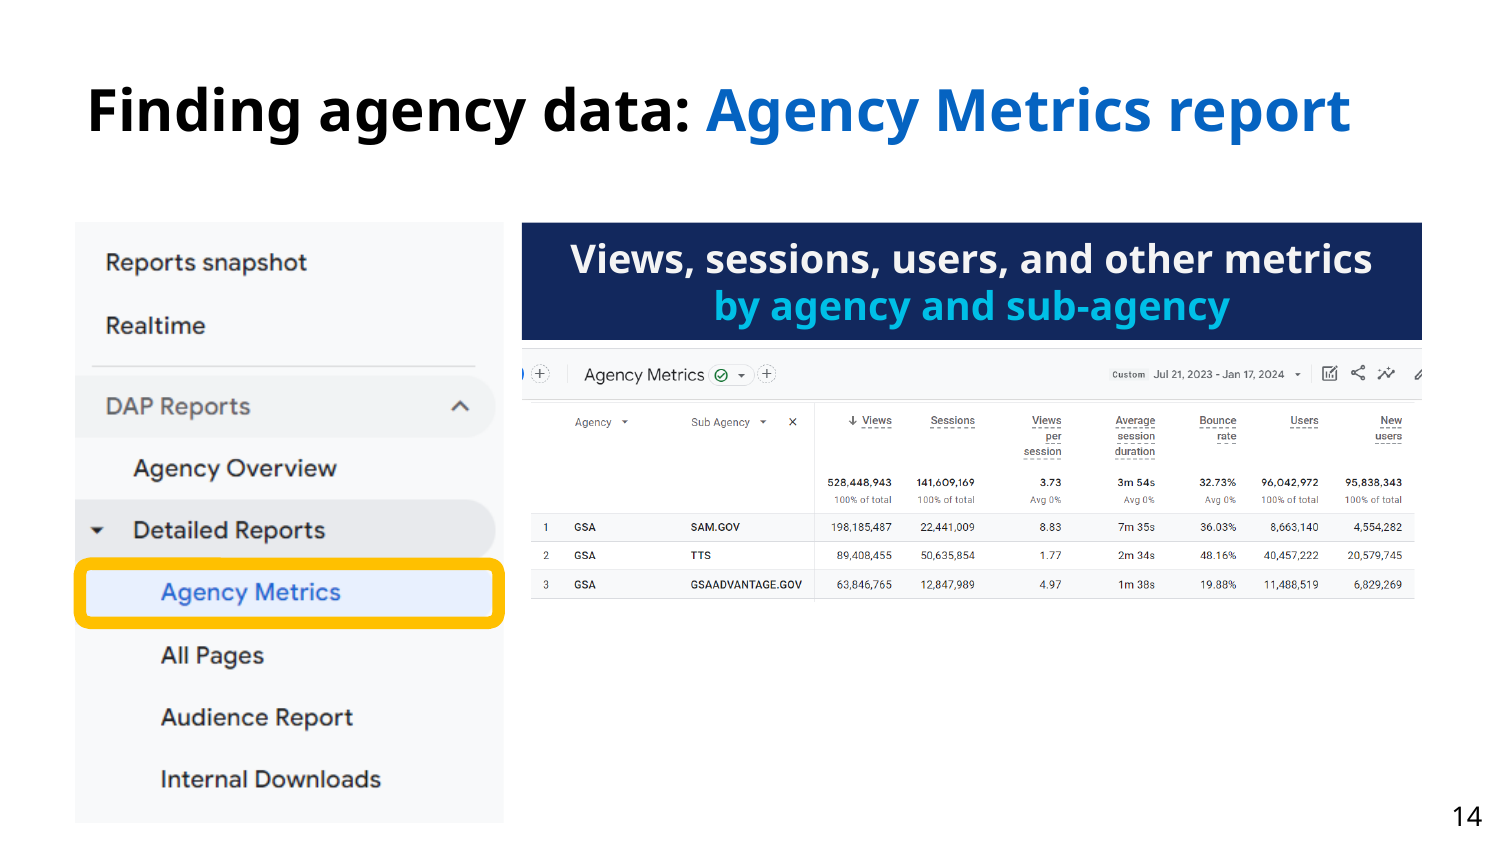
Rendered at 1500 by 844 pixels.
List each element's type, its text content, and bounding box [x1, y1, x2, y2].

title Finding agency data: Agency Metrics report [75, 36, 1422, 189]
text_box Views, sessions, users, and other metrics by agency and sub-agency [521, 222, 1422, 340]
slide_number 14 [1422, 567, 1494, 844]
picture [74, 222, 505, 823]
picture [521, 343, 1423, 603]
